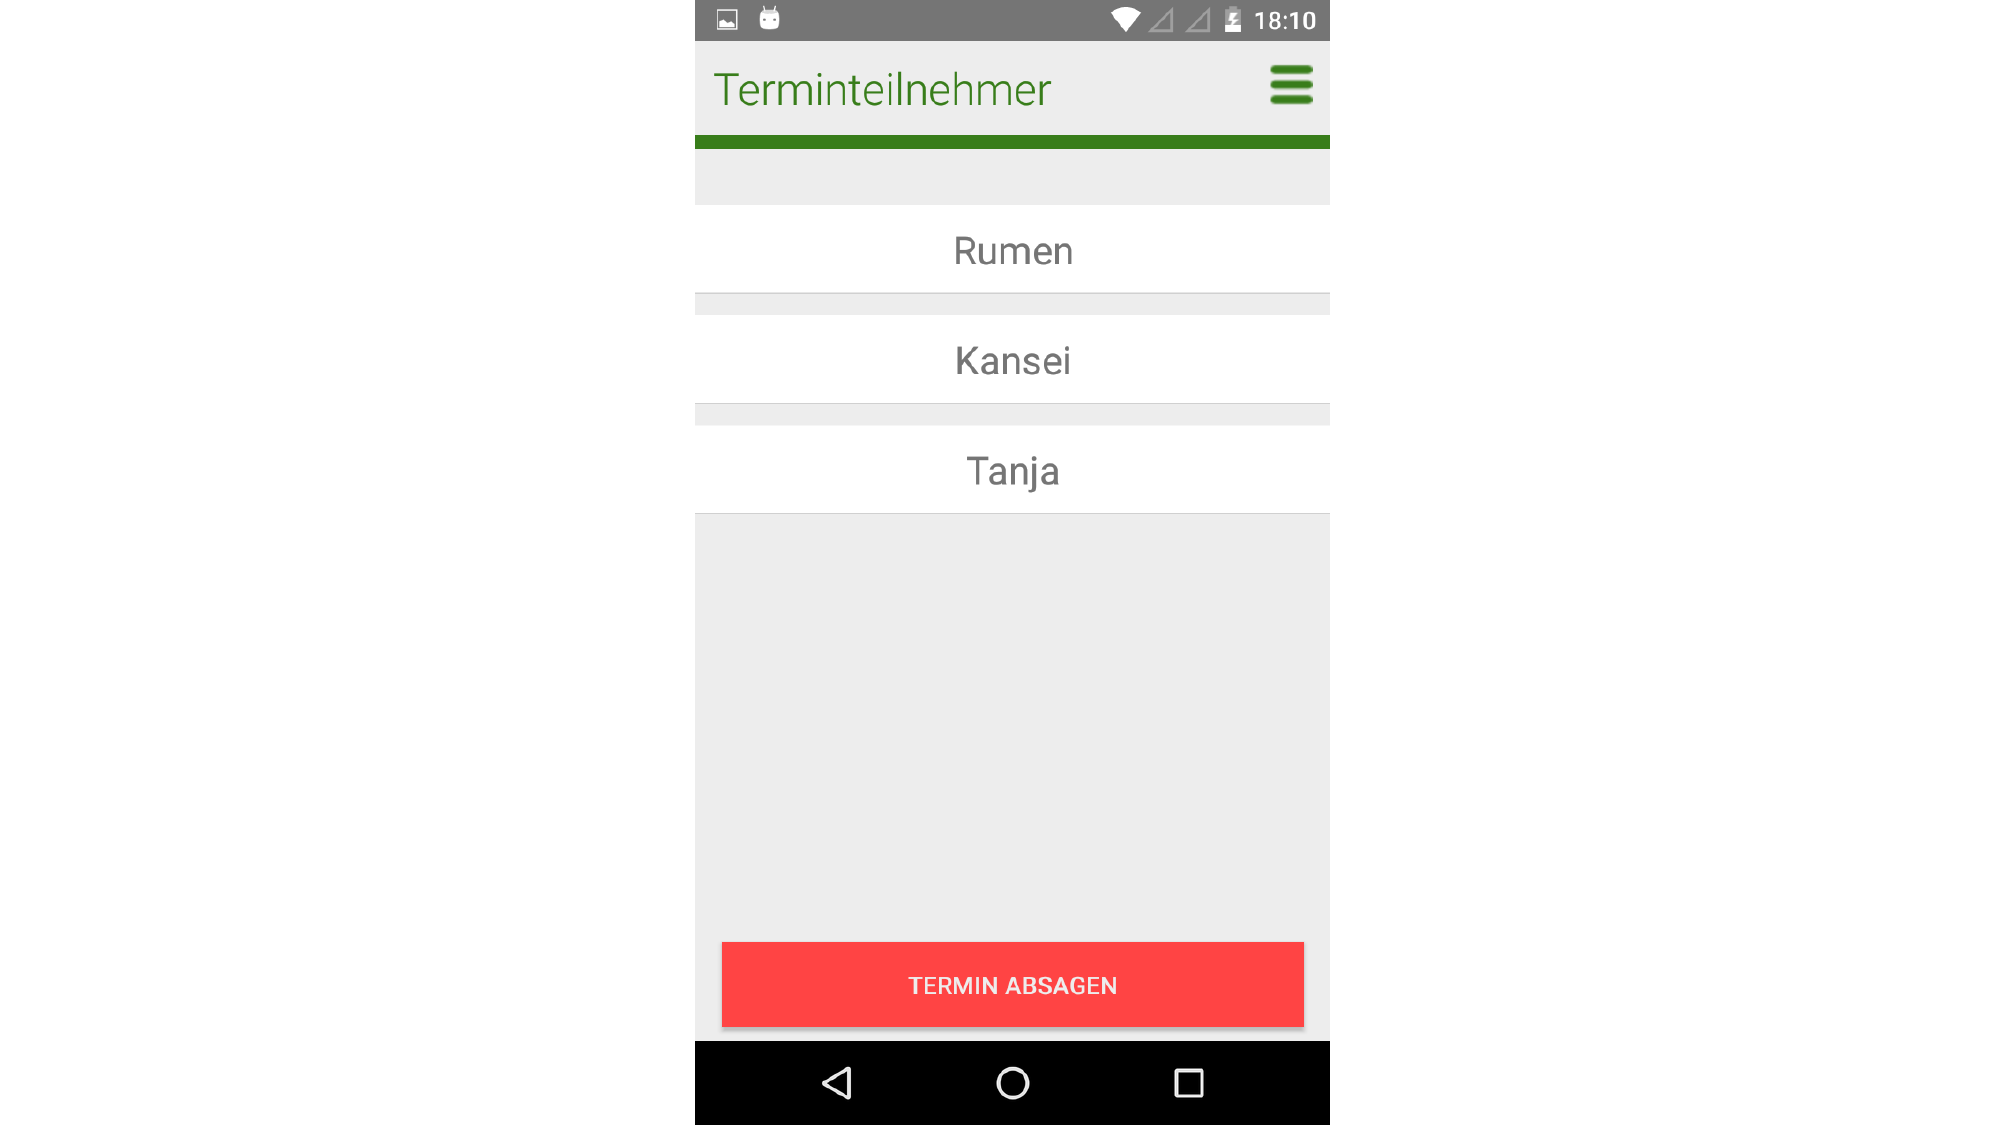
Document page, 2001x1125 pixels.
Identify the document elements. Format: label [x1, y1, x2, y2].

list [695, 0, 1330, 1125]
